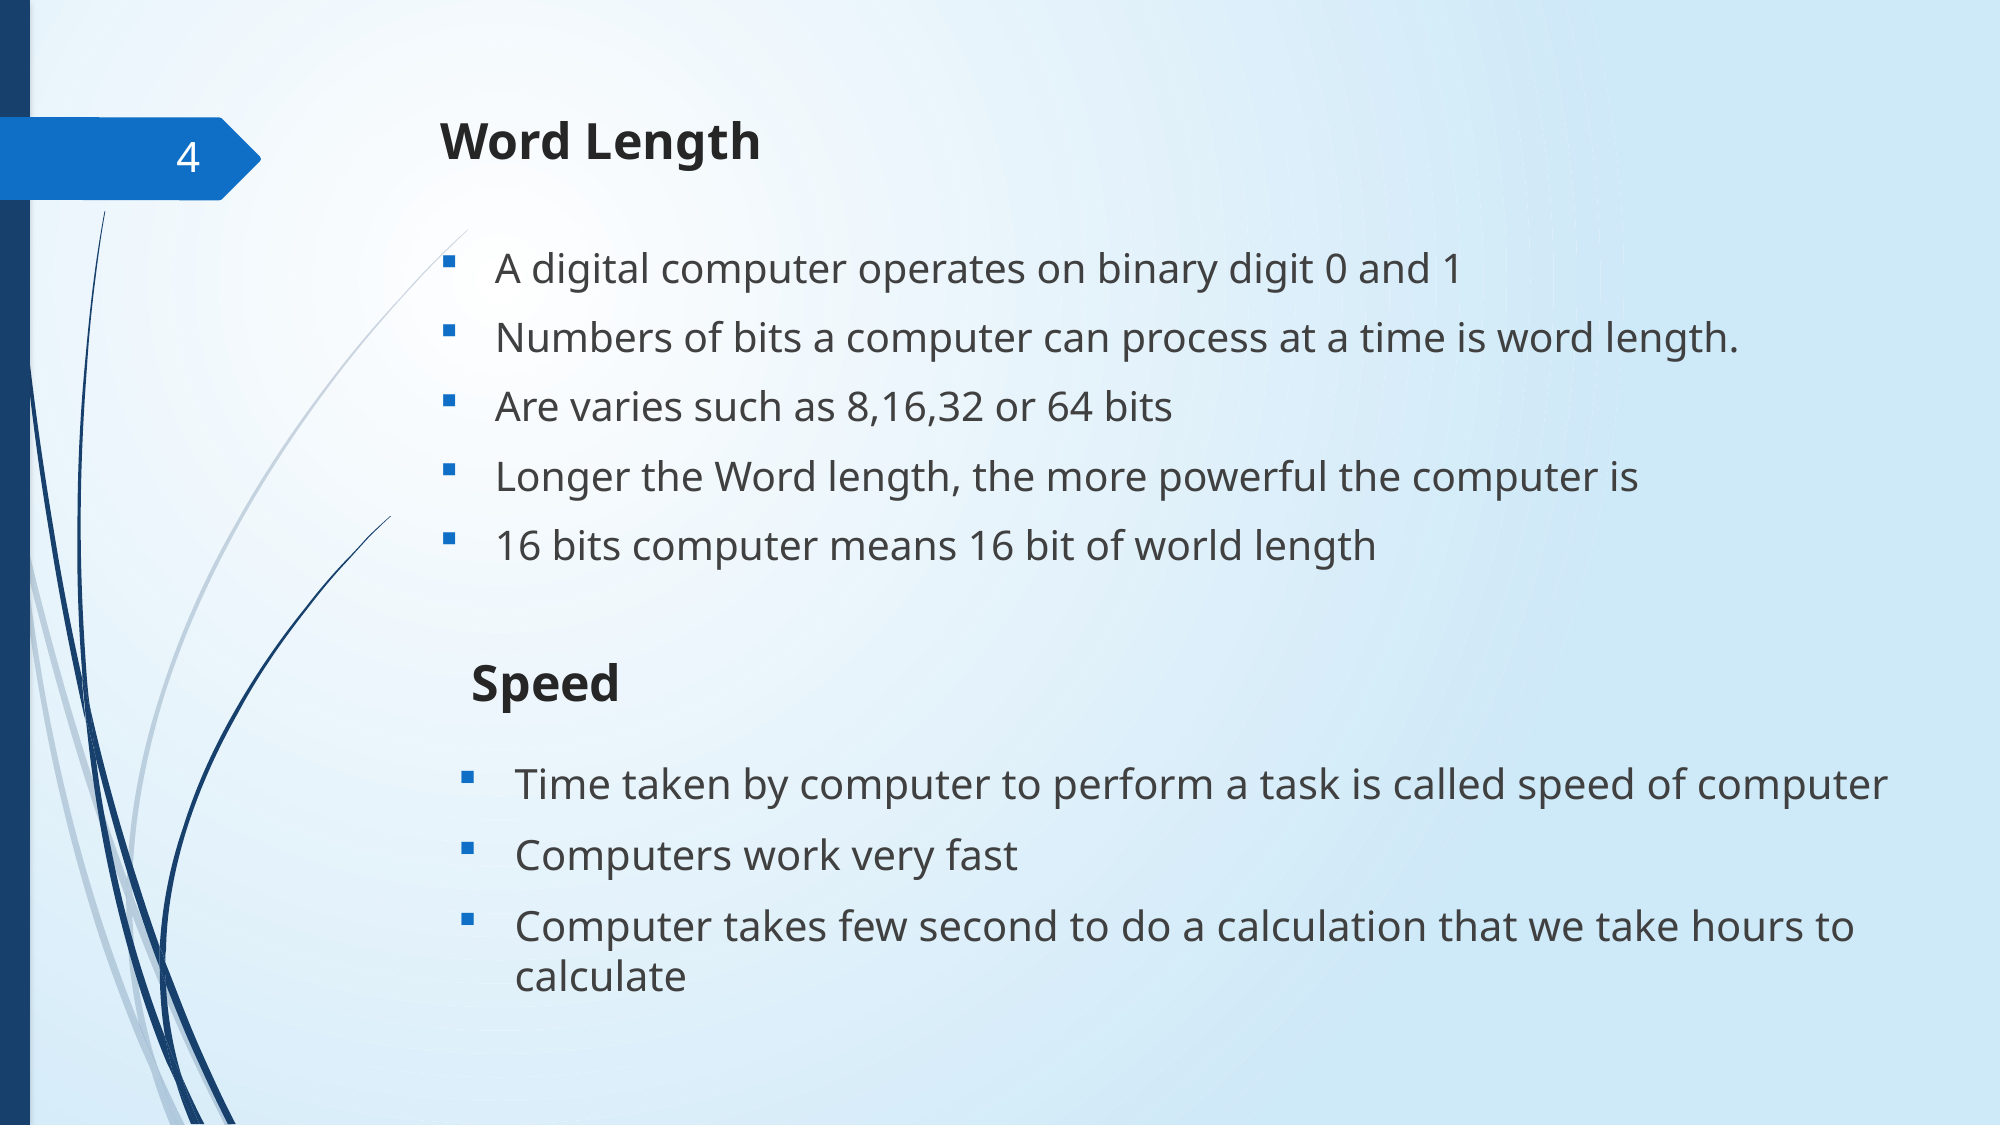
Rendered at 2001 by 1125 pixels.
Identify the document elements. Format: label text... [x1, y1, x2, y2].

slide_number 4 [87, 129, 216, 190]
title Word Length [425, 102, 1888, 234]
list A digital computer operates on binary digit 0 and 1 Numbers of bits a computer can process at a time is word length. Are varies such as 8,16,32 or 64 bits Longer the Word length, the more powerful the computer is 16 bits computer means 16 bit of world length [424, 234, 1888, 579]
text_box Speed [443, 644, 1906, 749]
text_box Time taken by computer to perform a task is called speed of computer Computers work very fast Computer takes few second to do a calculation that we take hours to calculate [443, 749, 1906, 1094]
